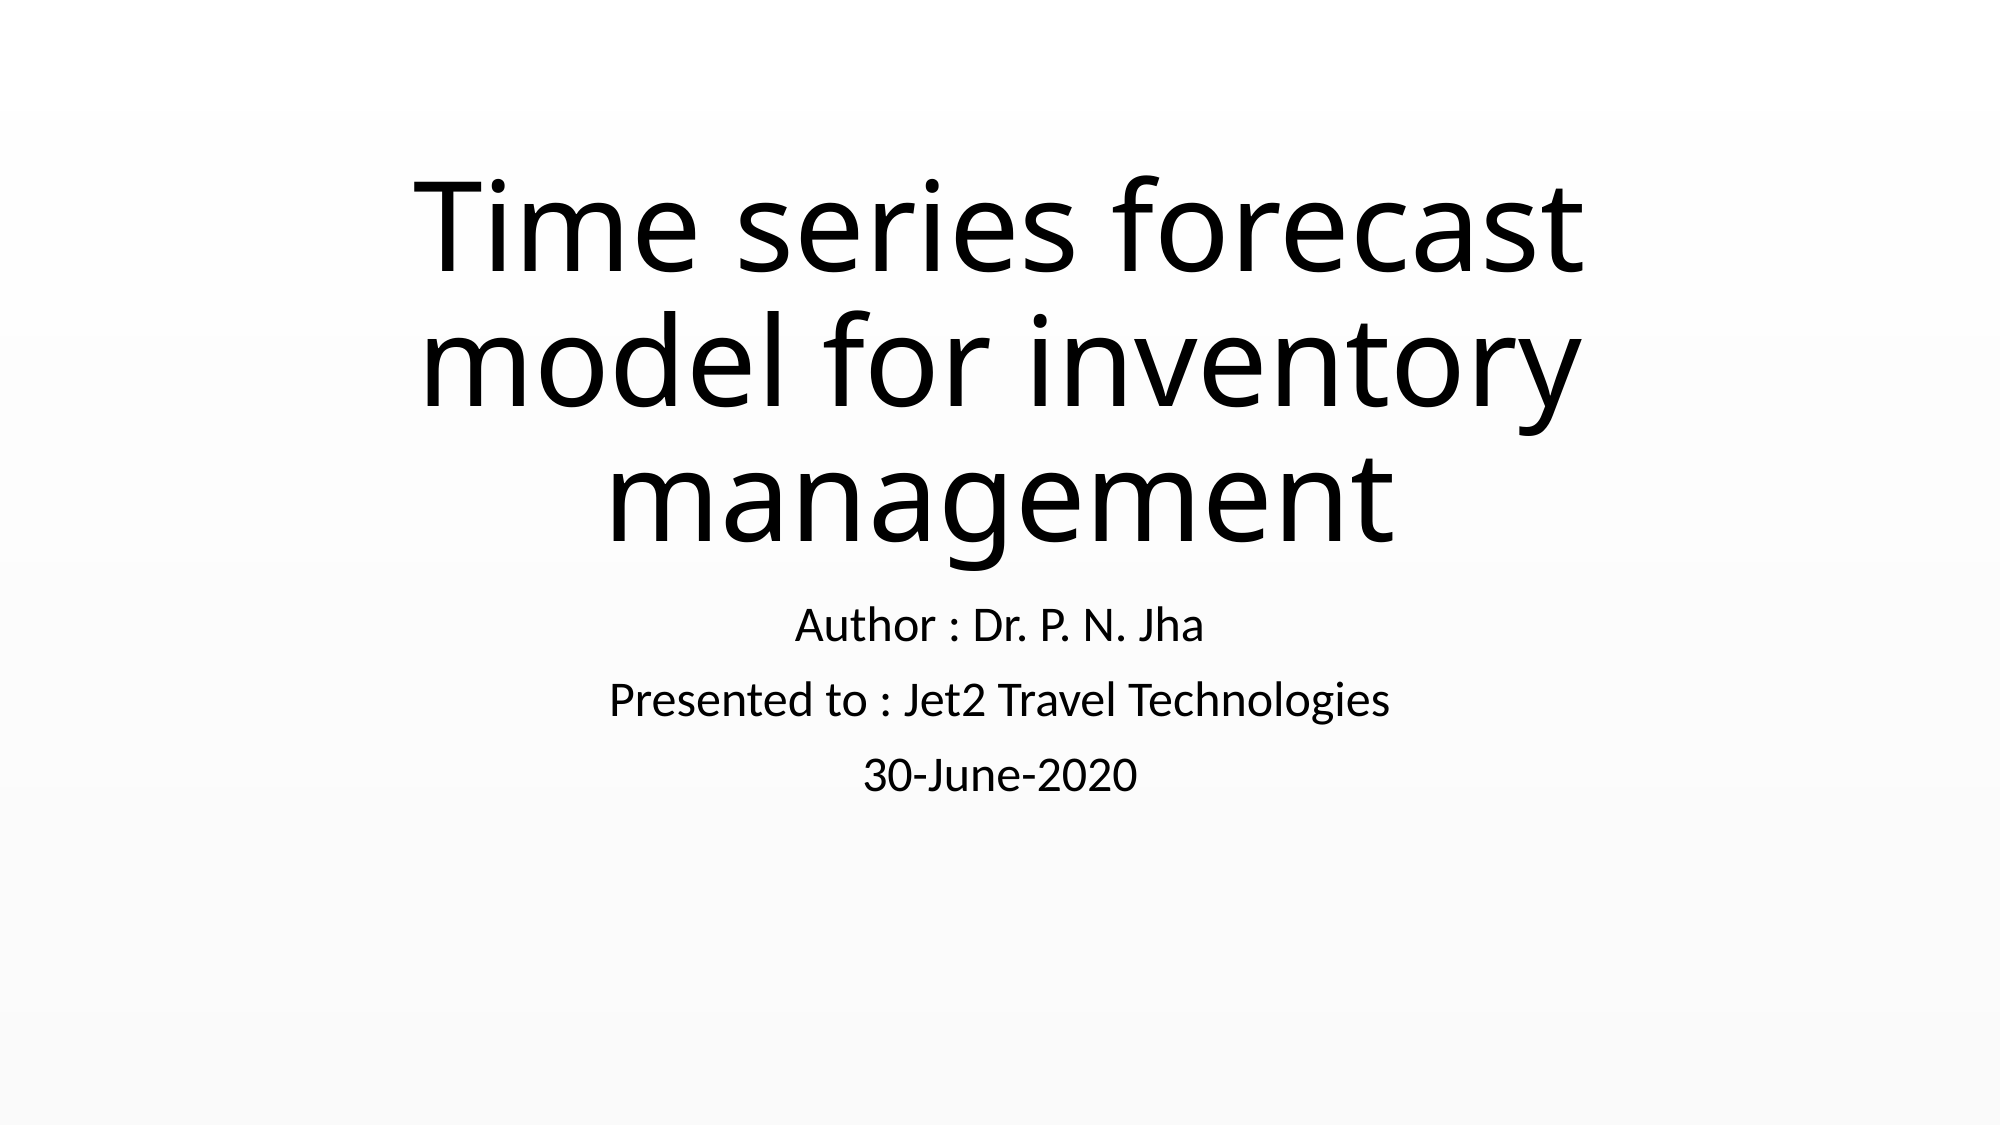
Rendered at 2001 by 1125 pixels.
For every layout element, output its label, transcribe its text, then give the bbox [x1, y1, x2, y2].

subtitle Author : Dr. P. N. Jha Presented to : Jet2 Travel Technologies 30-June-2020 [249, 590, 1750, 863]
title Time series forecast model for inventory management [249, 184, 1750, 576]
